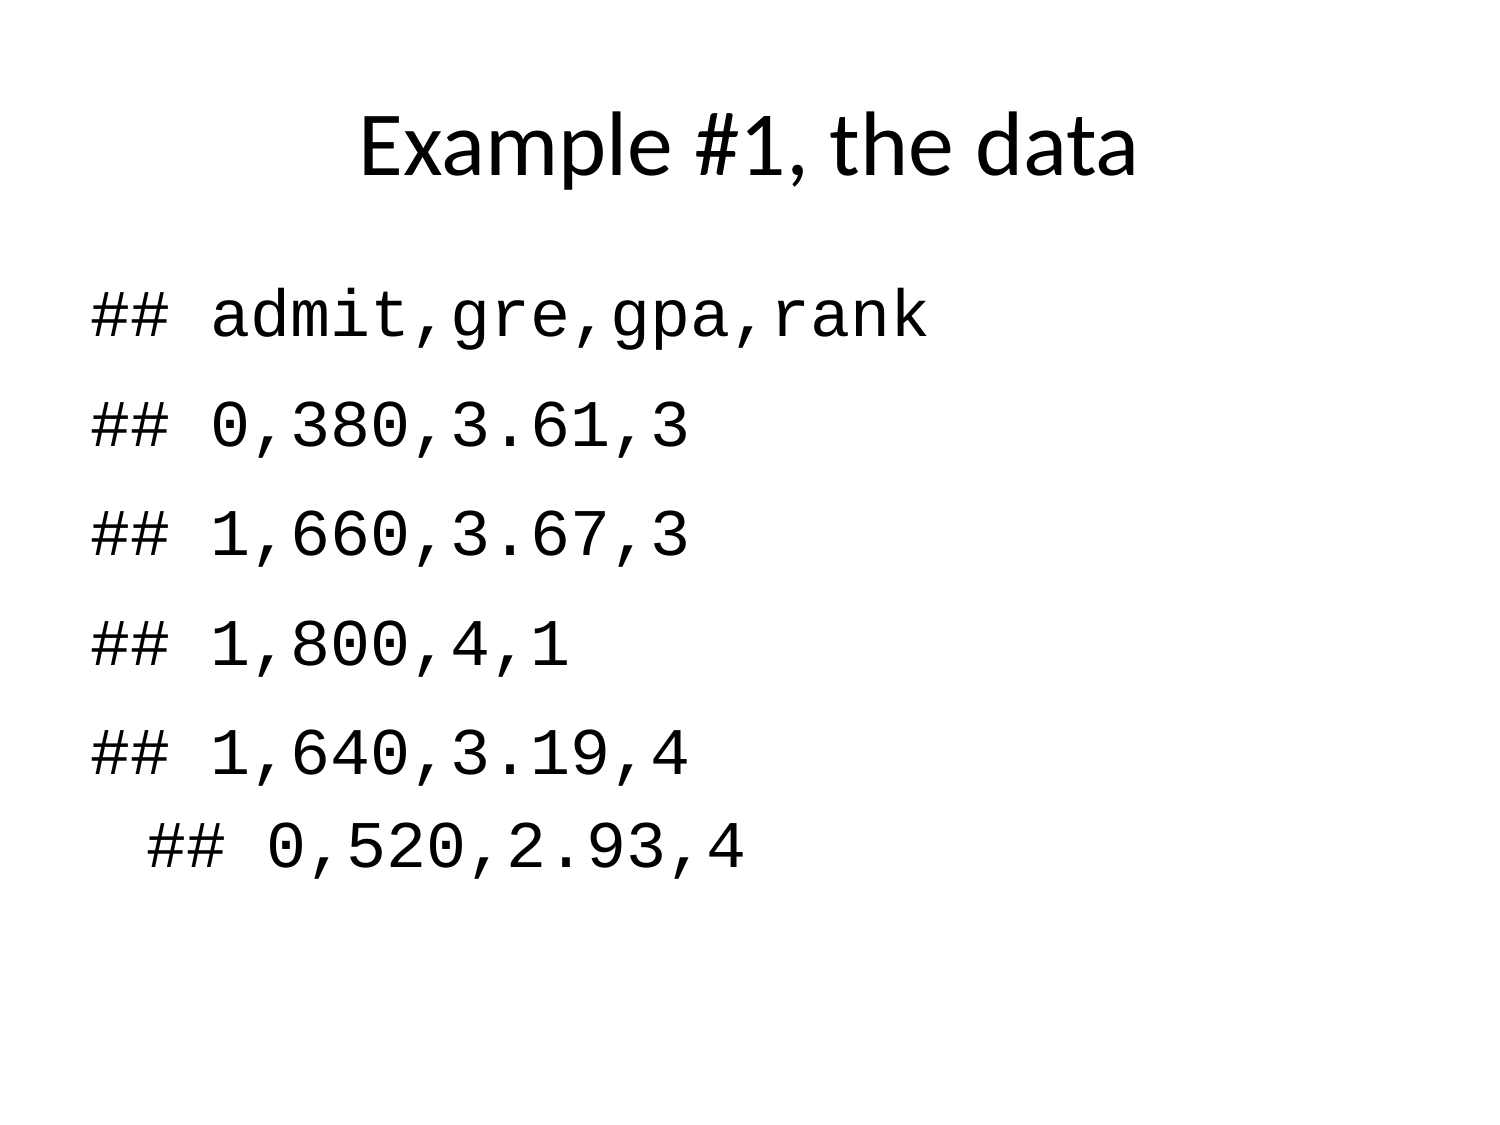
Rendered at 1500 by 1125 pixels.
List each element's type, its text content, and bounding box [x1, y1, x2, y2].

list ## admit,gre,gpa,rank ## 0,380,3.61,3 ## 1,660,3.67,3 ## 1,800,4,1 ## 1,640,3.19,4 ## 0,520,2.93,4 [75, 262, 1425, 1005]
title Example #1, the data [75, 45, 1425, 233]
